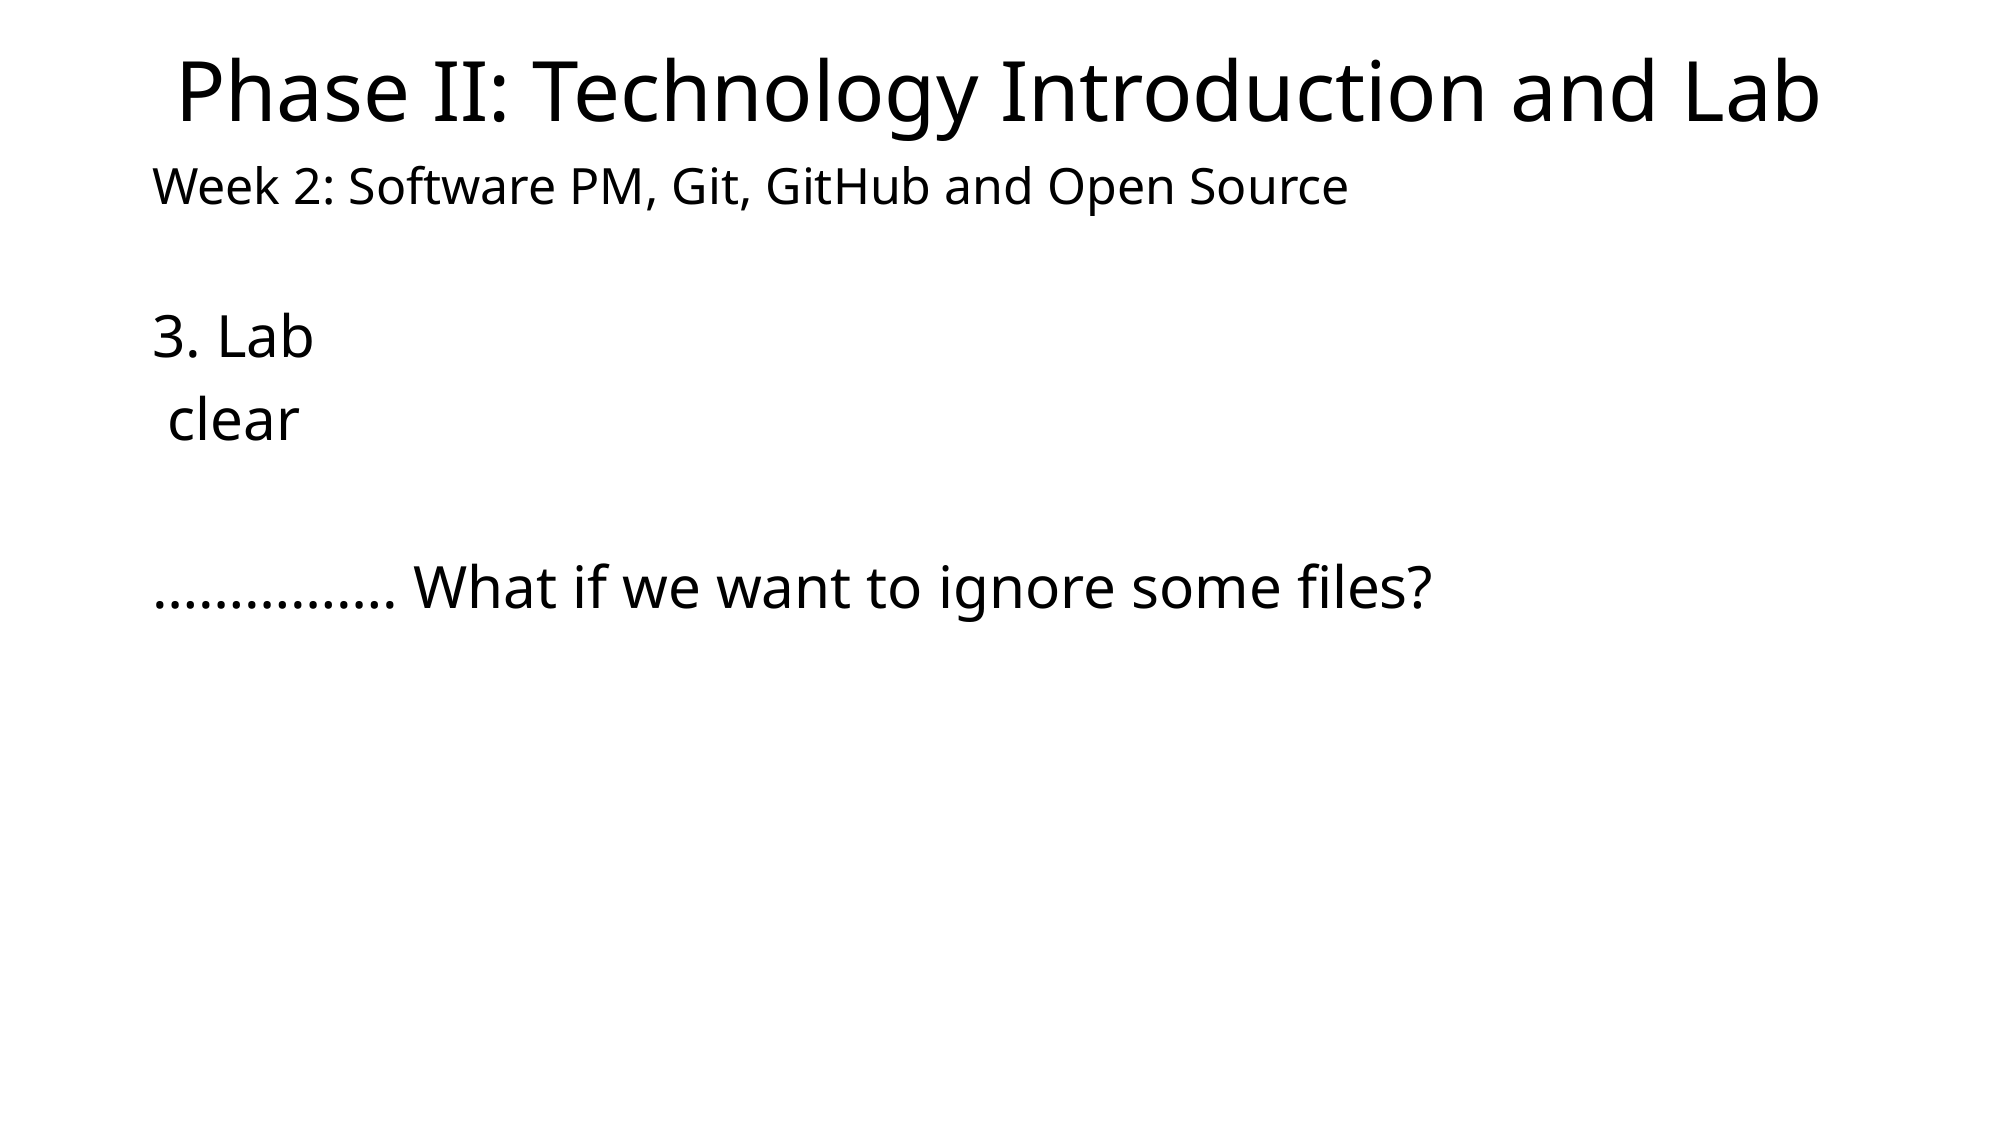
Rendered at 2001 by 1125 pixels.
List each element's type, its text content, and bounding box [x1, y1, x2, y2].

text_box Week 2: Software PM, Git, GitHub and Open Source [137, 147, 1762, 222]
text_box Phase II: Technology Introduction and Lab [0, 30, 2000, 146]
list 3. Lab clear ……………. What if we want to ignore some files? [137, 299, 1863, 1014]
